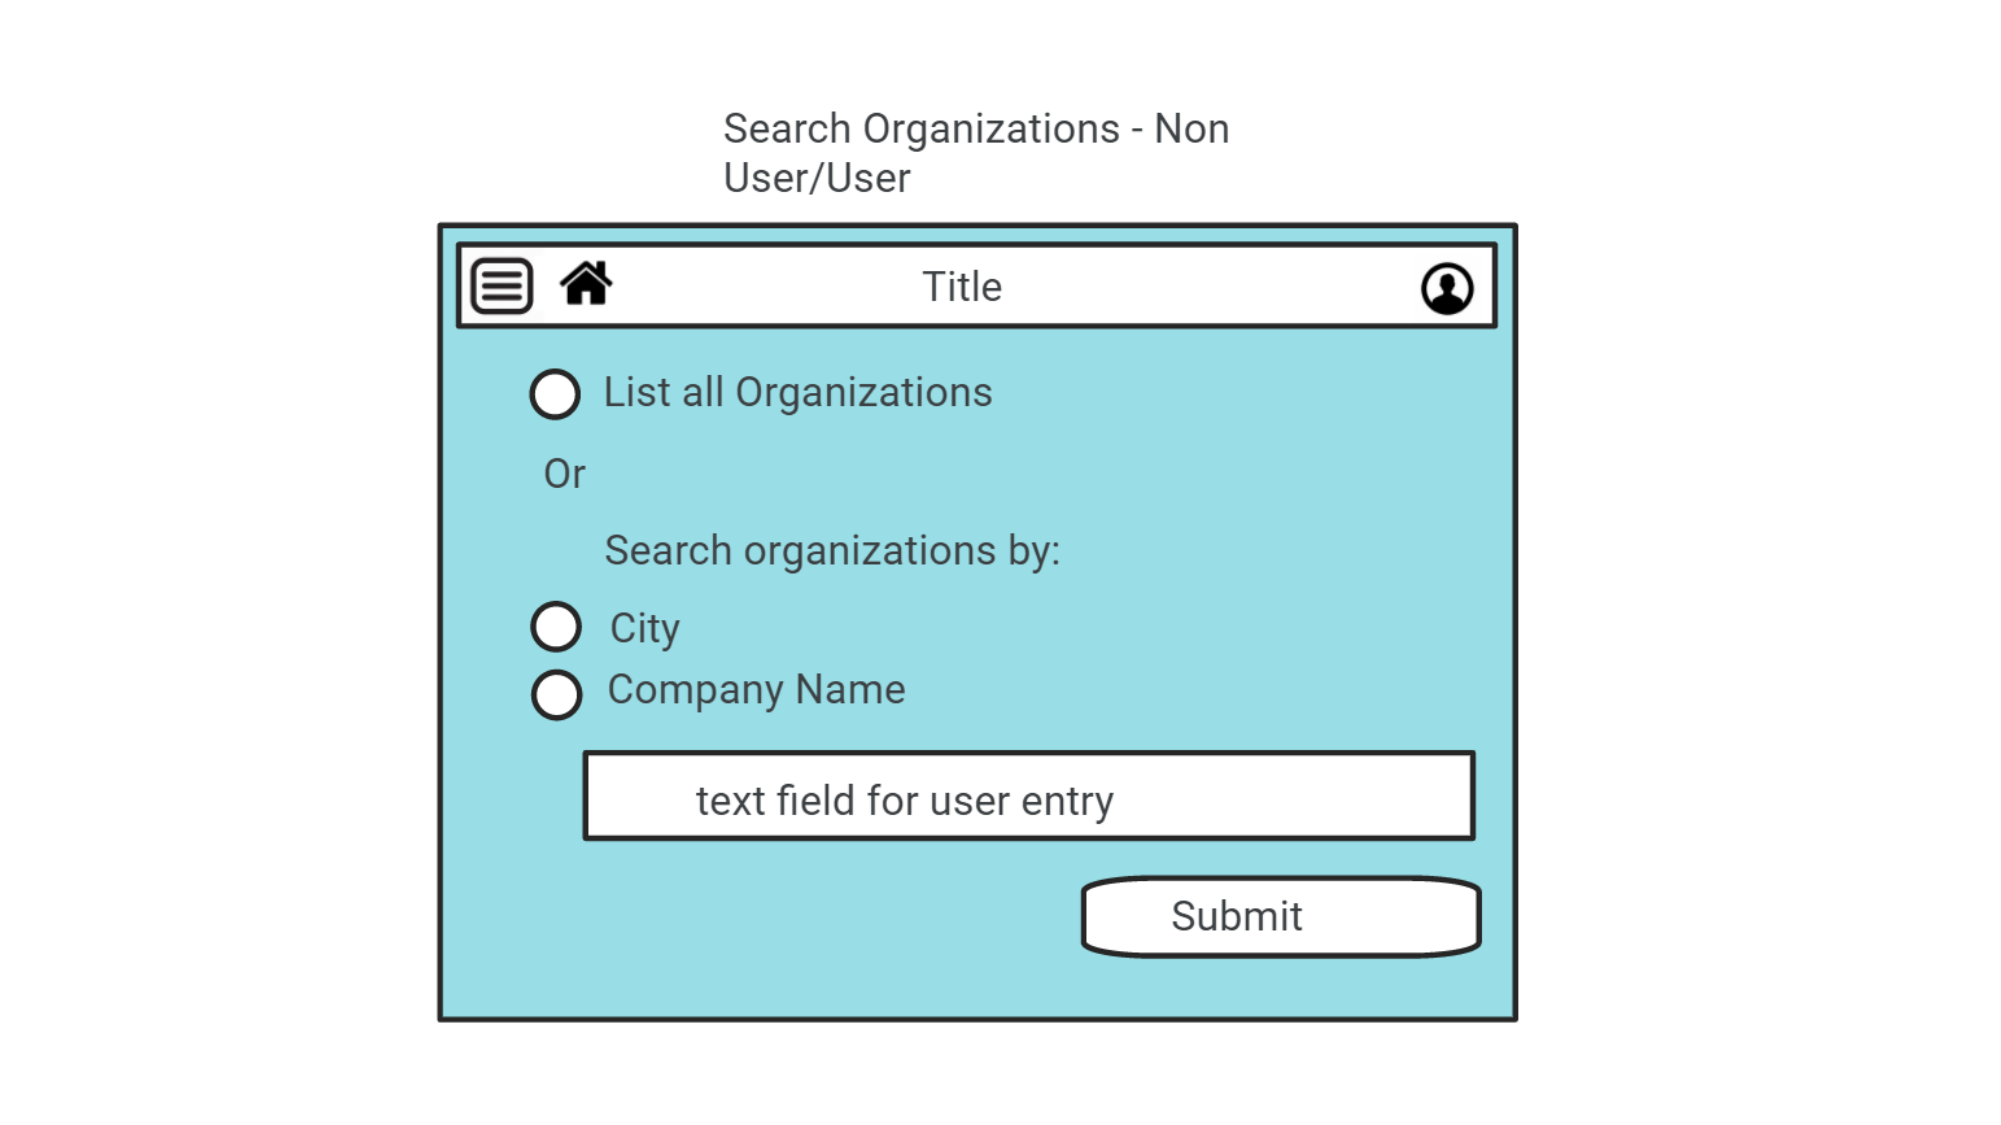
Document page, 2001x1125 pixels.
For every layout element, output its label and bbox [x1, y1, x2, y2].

picture [407, 74, 1547, 1050]
